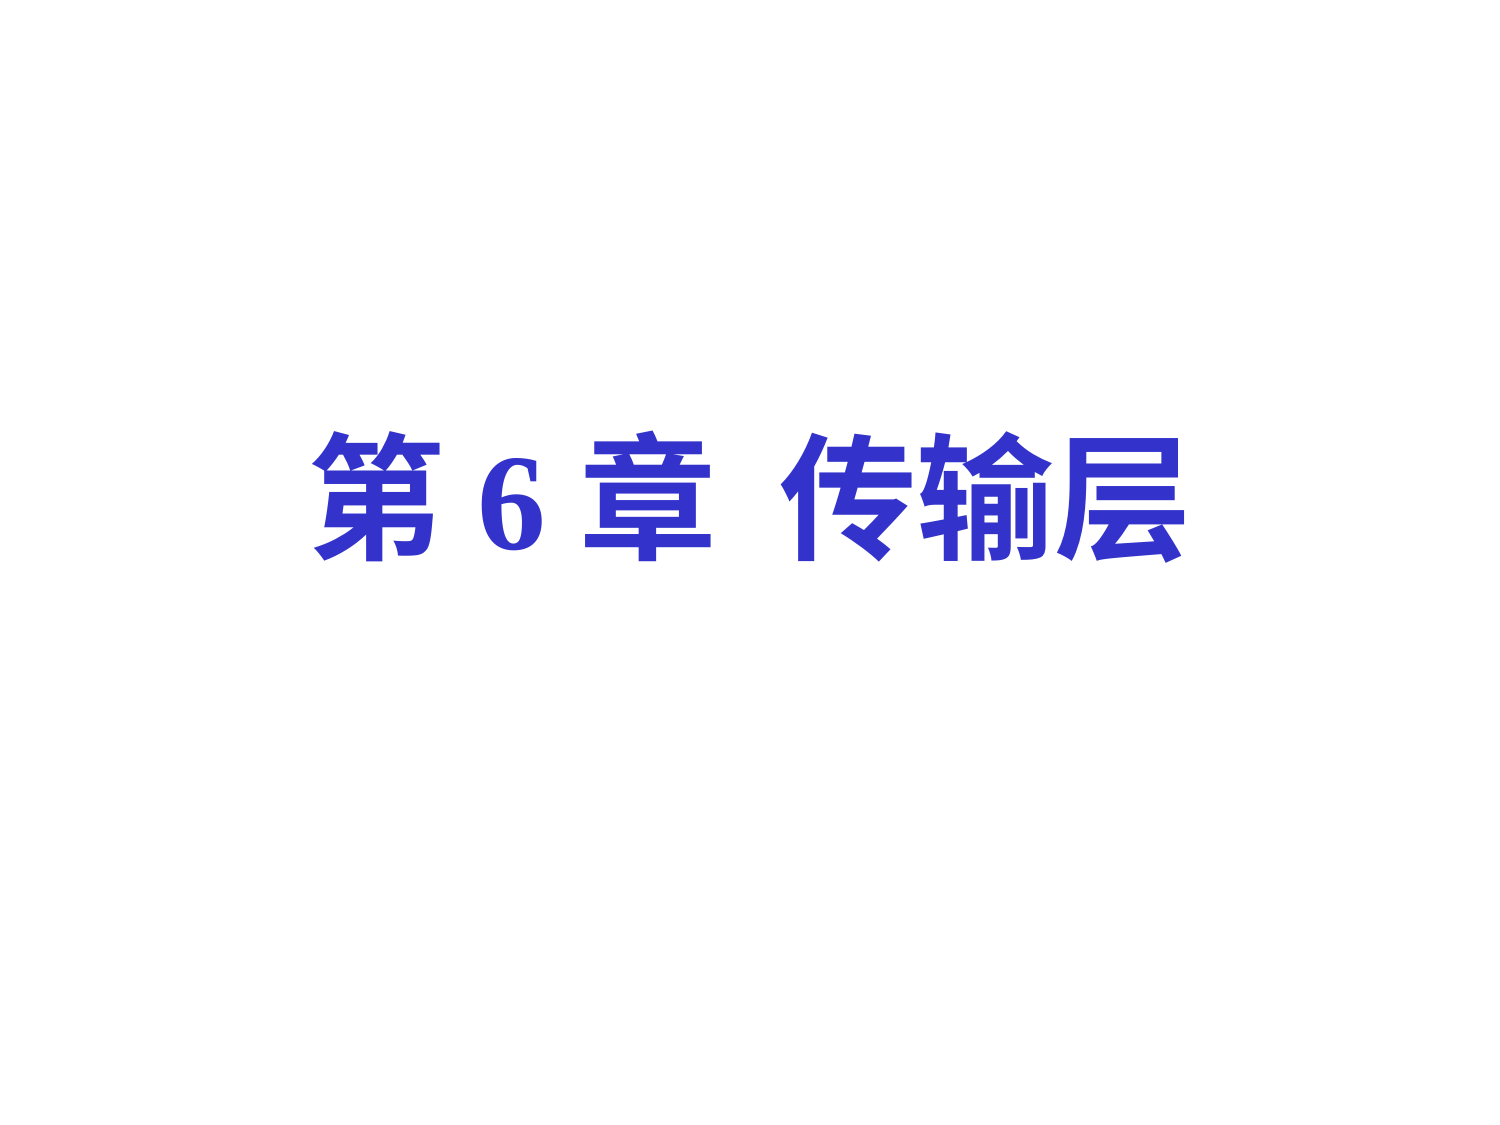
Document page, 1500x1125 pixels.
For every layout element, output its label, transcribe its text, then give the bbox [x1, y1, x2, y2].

title 第6章 传输层 [111, 373, 1388, 615]
